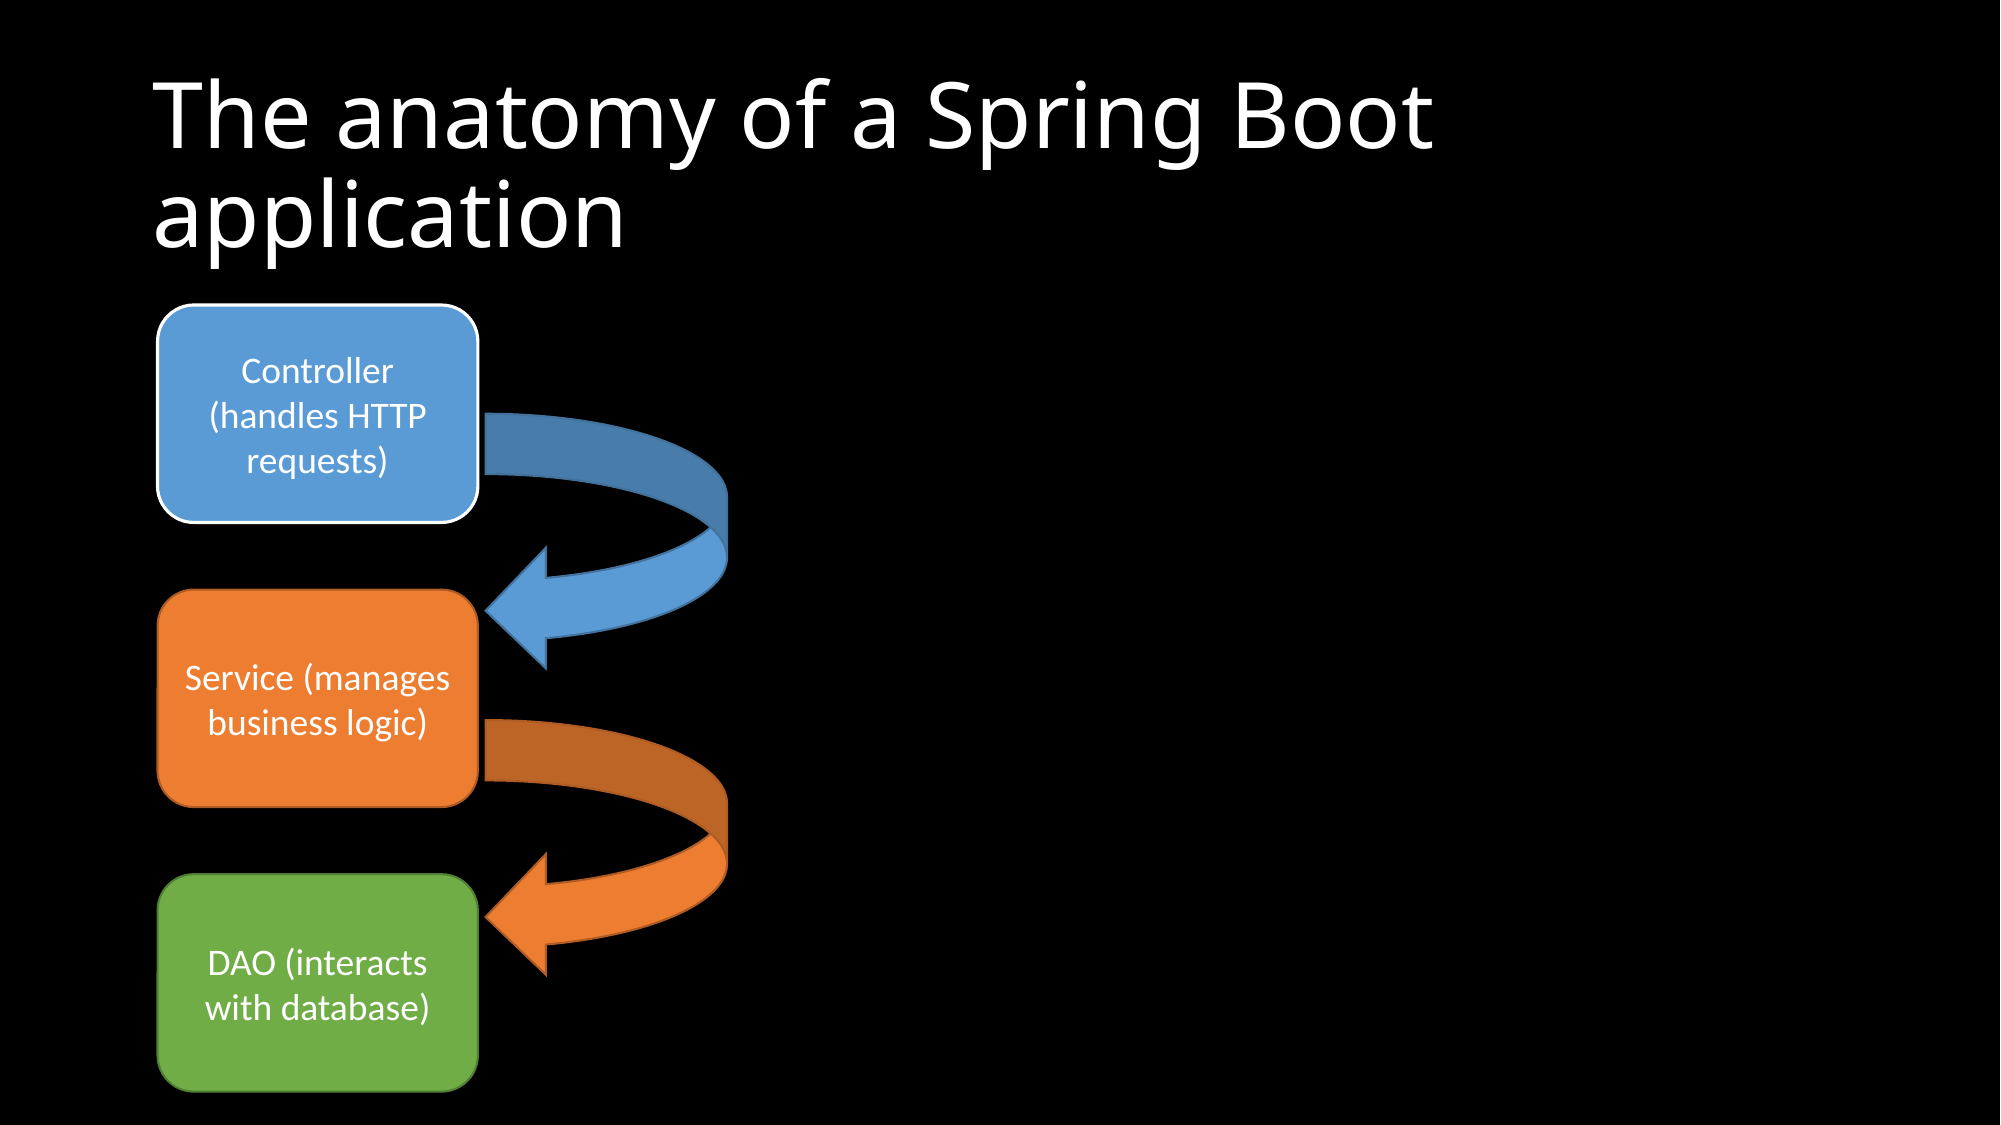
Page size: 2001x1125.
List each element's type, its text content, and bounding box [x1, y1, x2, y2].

text_box Controller (handles HTTP requests) [155, 303, 480, 525]
text_box DAO (interacts with database) [156, 873, 479, 1093]
text_box [484, 412, 729, 671]
text_box [484, 719, 729, 978]
text_box Service (manages business logic) [156, 588, 479, 809]
title The anatomy of a Spring Boot application [137, 59, 1863, 278]
